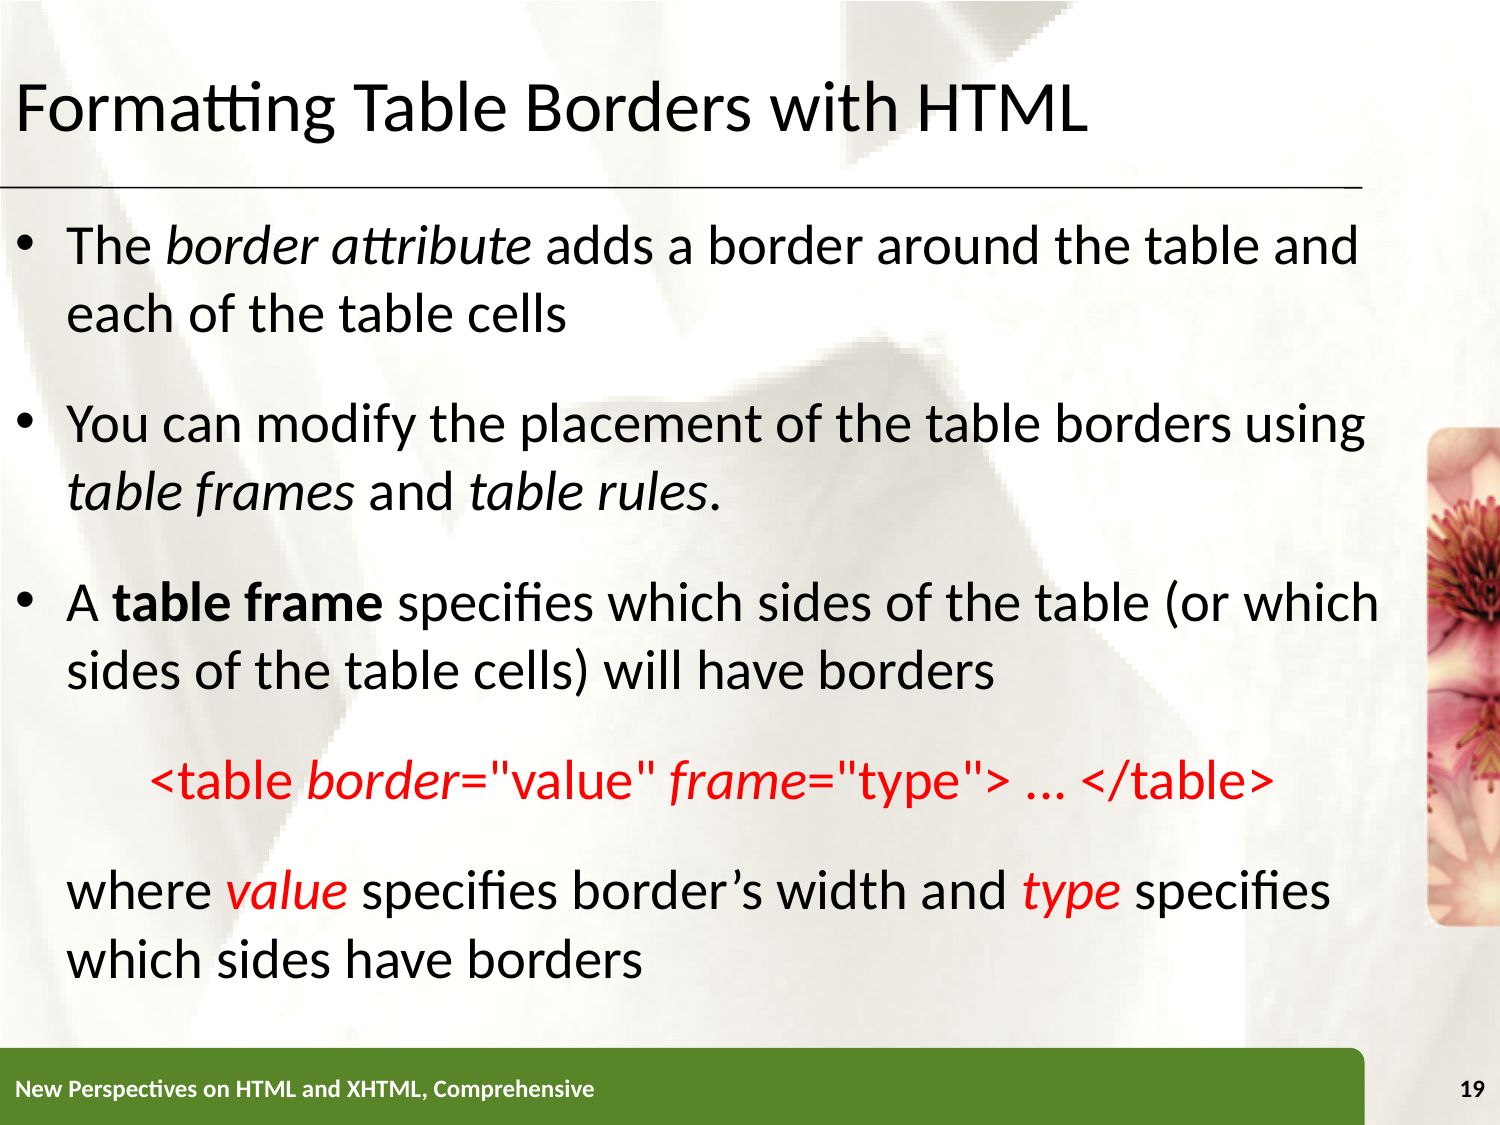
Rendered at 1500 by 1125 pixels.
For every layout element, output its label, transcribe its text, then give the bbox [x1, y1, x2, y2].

picture [1426, 425, 1500, 930]
title Formatting Table Borders with HTML [0, 24, 1363, 181]
list The border attribute adds a border around the table and each of the table cells You can modify the placement of the table borders using table frames and table rules. A table frame specifies which sides of the table (or which sides of the table cells) will have borders <table border="value" frame="type"> ... </table> where value specifies border’s width and type specifies which sides have borders [0, 199, 1426, 1006]
slide_number 19 [1412, 1050, 1500, 1125]
footer New Perspectives on HTML and XHTML, Comprehensive [0, 1050, 1350, 1125]
